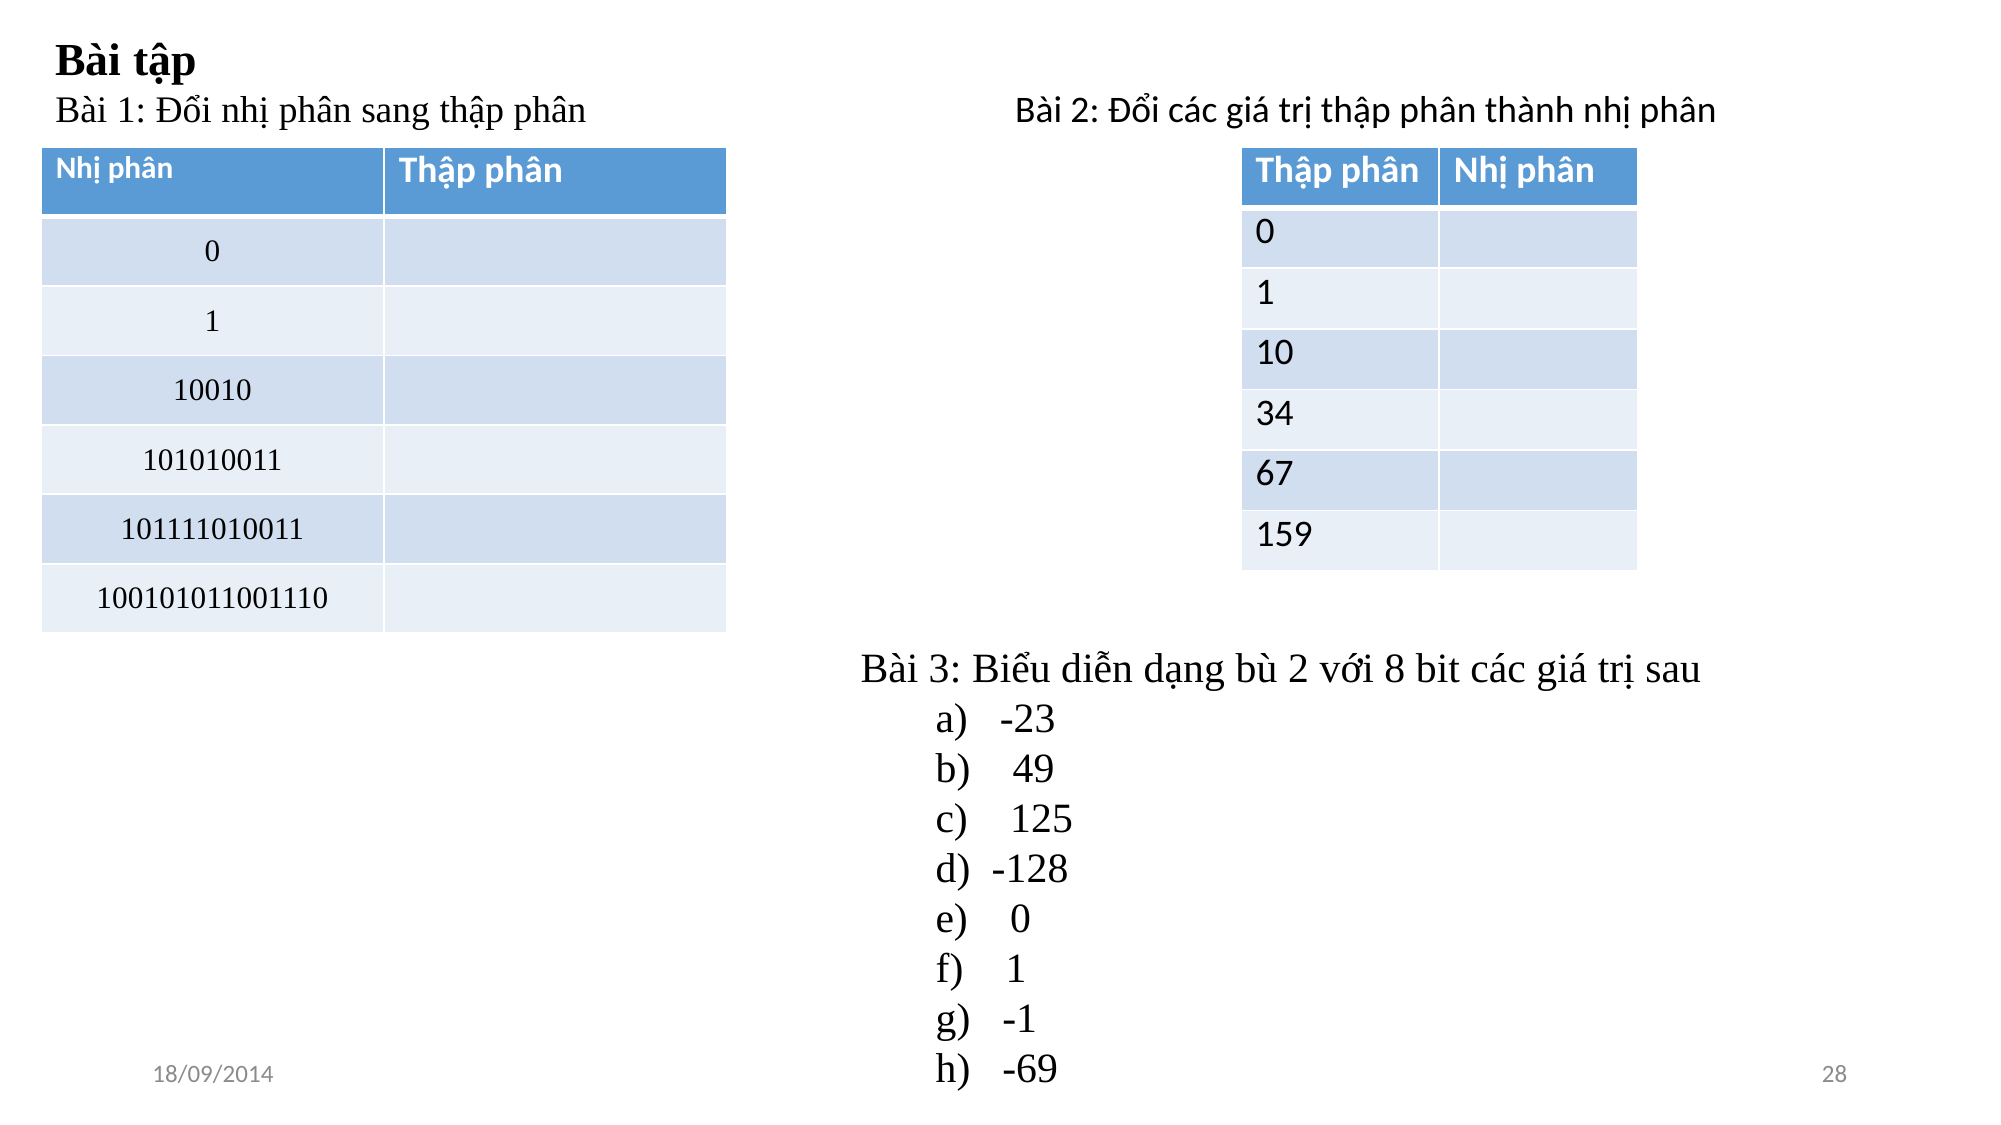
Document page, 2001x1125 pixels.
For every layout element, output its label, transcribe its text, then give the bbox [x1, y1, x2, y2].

table_cell [385, 356, 726, 424]
table_cell 0 [1242, 211, 1438, 267]
table_header Nhị phân [1440, 148, 1637, 205]
table_cell [1440, 330, 1637, 389]
text_box Bài 3: Biểu diễn dạng bù 2 với 8 bit các giá trị sau a) -23 b) 49 c) 125 d) -128 e) 0 f) 1 g) -1 h) -69 [845, 633, 1847, 1098]
table_header Thập phân [1242, 148, 1438, 205]
table_header Nhị phân [42, 148, 383, 214]
table_cell [385, 565, 726, 632]
table_cell [1440, 390, 1637, 449]
table_cell 101010011 [42, 426, 383, 493]
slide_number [137, 1042, 588, 1103]
table_cell [385, 426, 726, 493]
table_cell [1440, 269, 1637, 328]
table_cell [1440, 511, 1637, 570]
table_cell 100101011001110 [42, 565, 383, 632]
text_box Bài 2: Đổi các giá trị thập phân thành nhị phân [1000, 77, 2000, 138]
table_header Thập phân [385, 148, 726, 214]
table_cell [385, 287, 726, 355]
table_cell [1440, 211, 1637, 267]
table_cell [385, 495, 726, 563]
table_cell [1440, 451, 1637, 510]
table_cell 159 [1242, 511, 1438, 570]
table_cell 1 [42, 287, 383, 355]
table_cell 67 [1242, 451, 1438, 510]
text_box Bài tập Bài 1: Đổi nhị phân sang thập phân [40, 22, 874, 138]
table_cell 10 [1242, 330, 1438, 389]
table_cell 101111010011 [42, 495, 383, 563]
slide_number 28 [1412, 1042, 1863, 1103]
table_cell [385, 219, 726, 285]
table_cell 10010 [42, 356, 383, 424]
table_cell 1 [1242, 269, 1438, 328]
table_cell 34 [1242, 390, 1438, 449]
table_cell 0 [42, 219, 383, 285]
